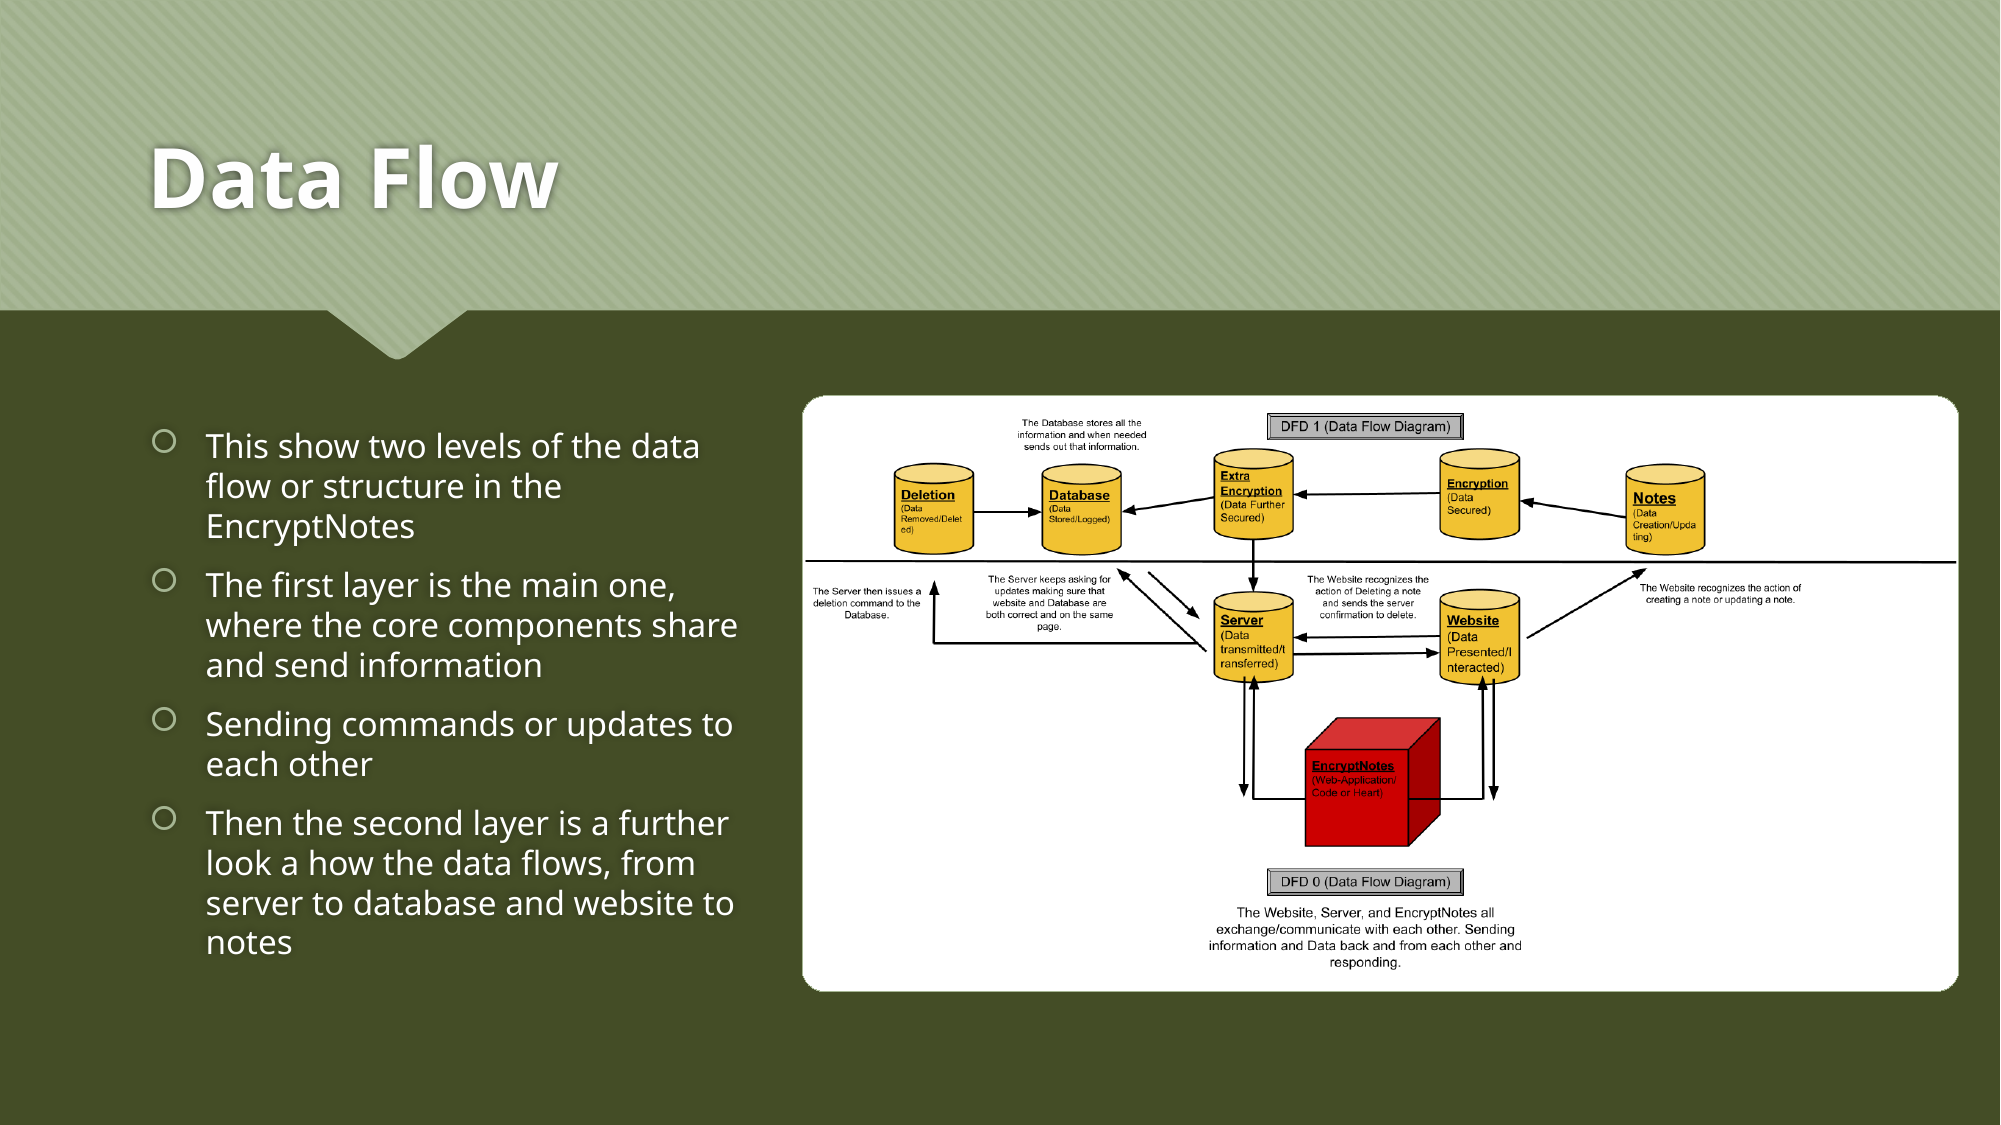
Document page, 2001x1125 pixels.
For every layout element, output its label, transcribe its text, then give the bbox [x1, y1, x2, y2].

picture [801, 395, 1960, 992]
title Data Flow [132, 73, 1868, 233]
list This show two levels of the data flow or structure in the EncryptNotes The first layer is the main one, where the core components share and send information Sending commands or updates to each other Then the second layer is a further look a how the data flows, from server to database and website to notes [134, 395, 764, 992]
